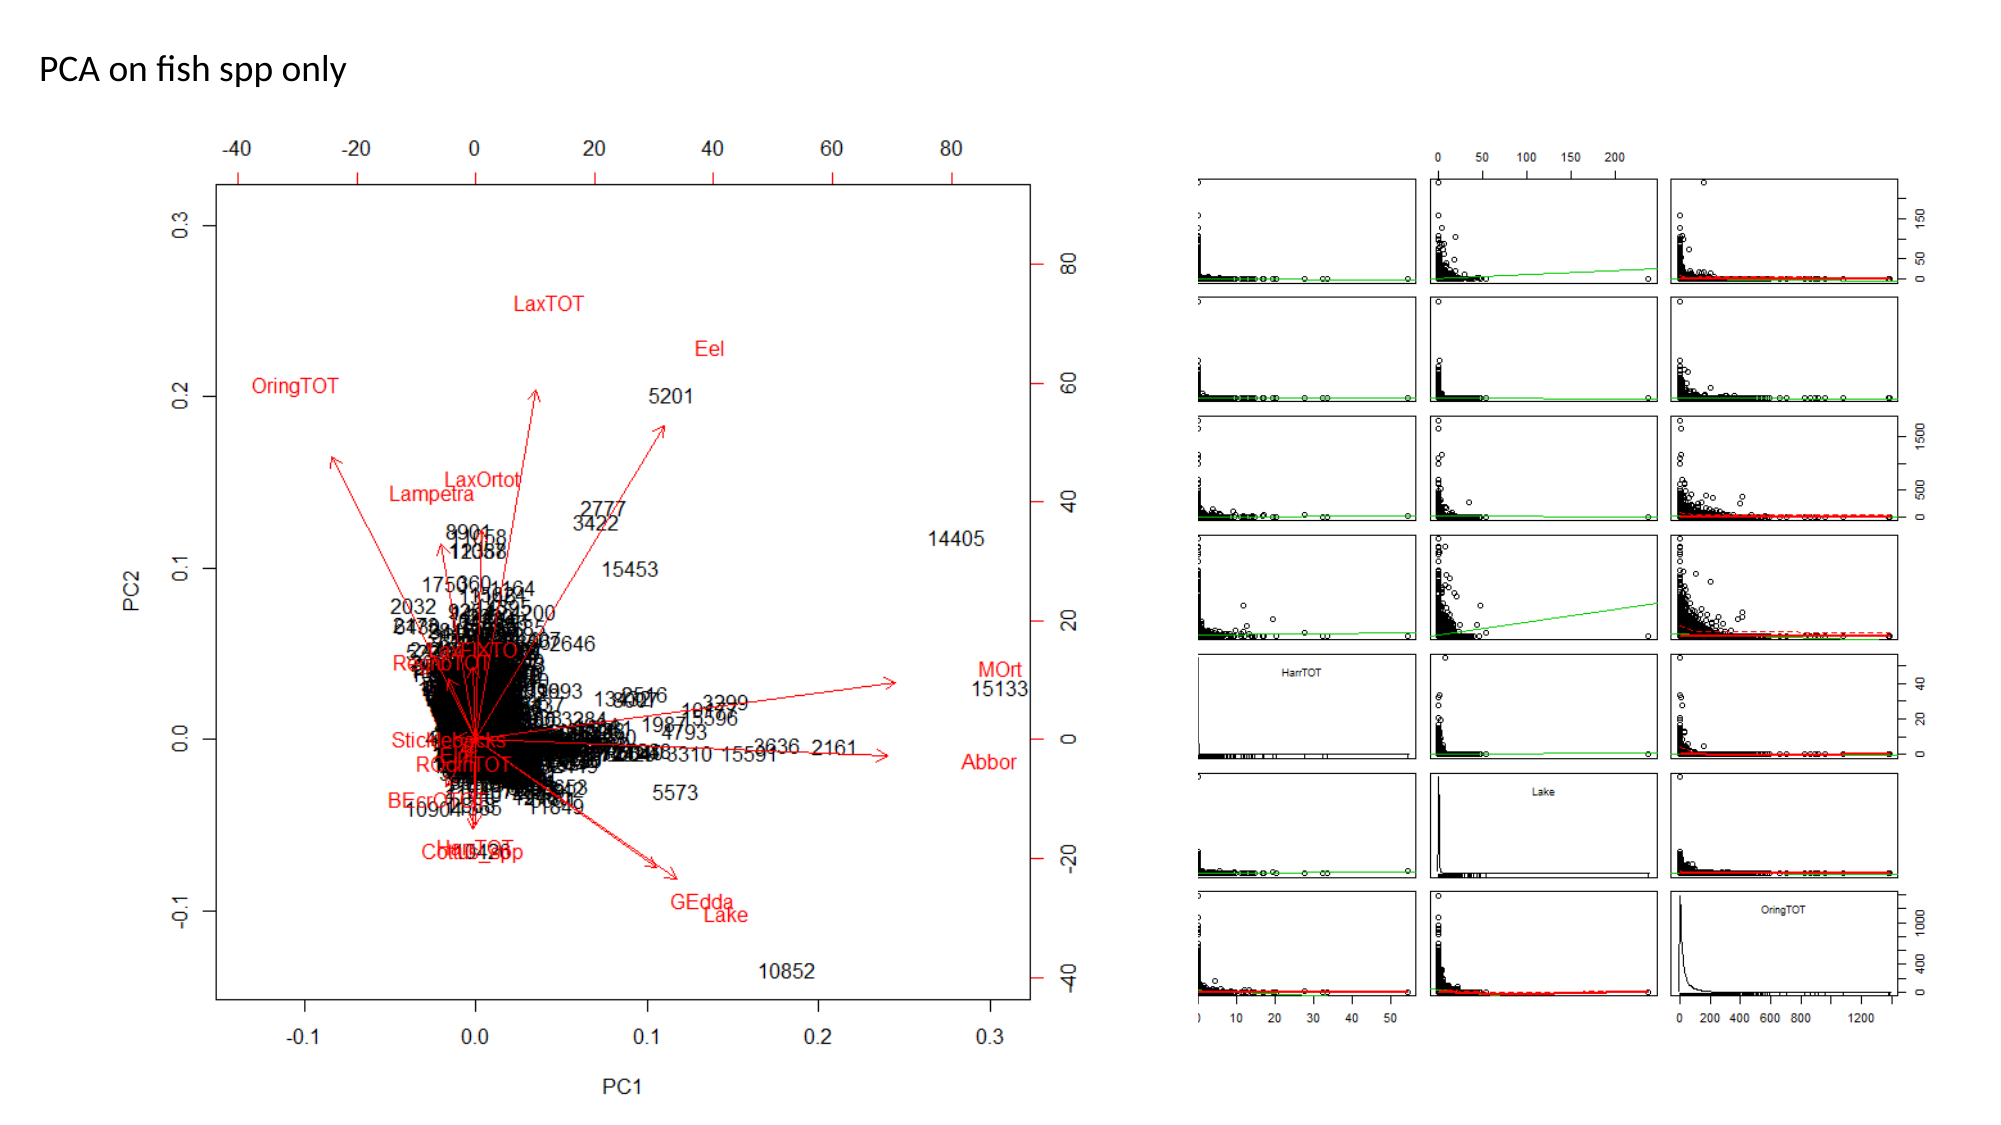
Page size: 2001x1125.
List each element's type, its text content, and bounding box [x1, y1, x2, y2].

text_box PCA on fish spp only [24, 36, 1609, 97]
picture [0, 84, 1963, 1125]
